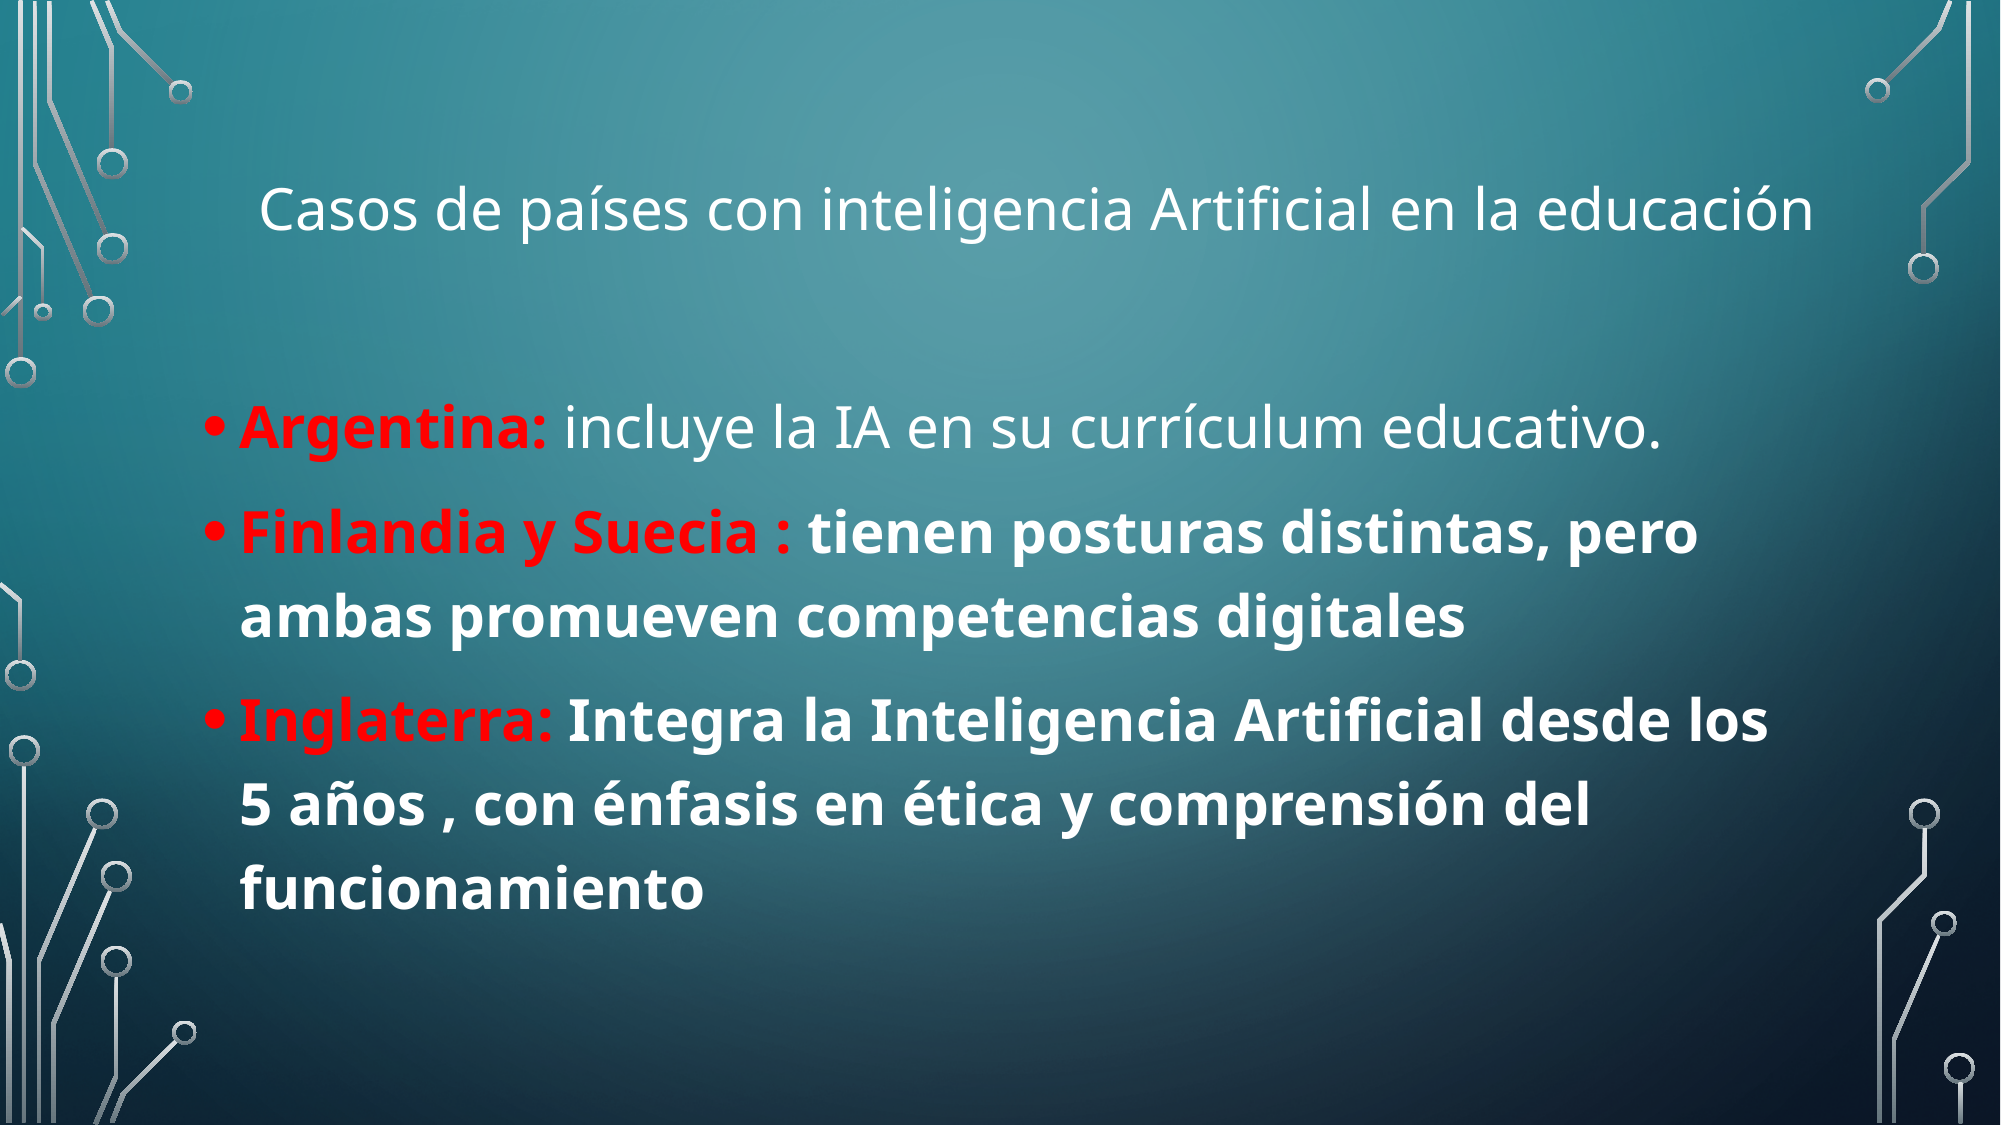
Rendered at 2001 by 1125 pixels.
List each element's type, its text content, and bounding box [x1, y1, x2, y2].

text_box Casos de países con inteligencia Artificial en la educación [244, 164, 1831, 295]
list Argentina: incluye la IA en su currículum educativo. Finlandia y Suecia : tienen posturas distintas, pero ambas promueven competencias digitales Inglaterra: Integra la Inteligencia Artificial desde los 5 años , con énfasis en ética y comprensión del funcionamiento [187, 369, 1813, 950]
